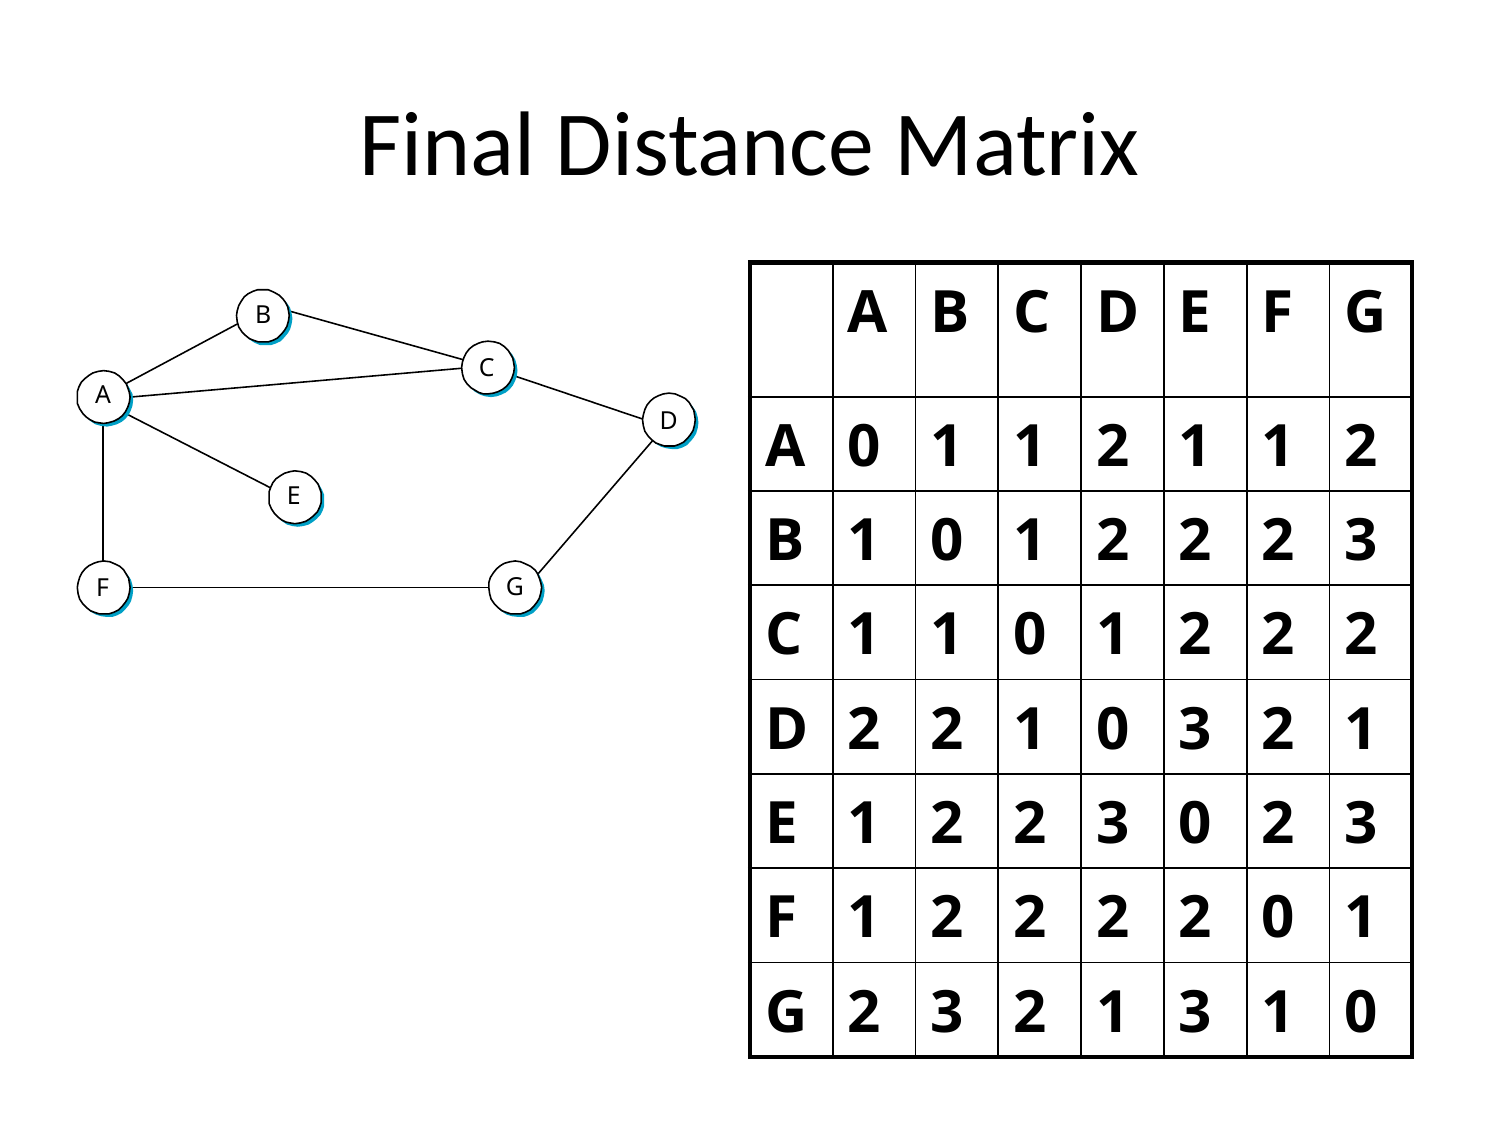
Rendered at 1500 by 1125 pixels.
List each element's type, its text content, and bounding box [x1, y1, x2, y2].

table_cell 1 [834, 586, 915, 679]
table_cell 2 [1330, 586, 1410, 679]
table_header G [1330, 265, 1410, 396]
table_cell 2 [834, 680, 915, 773]
table_cell 2 [999, 775, 1080, 867]
table_cell 2 [916, 775, 997, 867]
table_header B [916, 265, 997, 396]
table_cell E [752, 775, 832, 867]
table_header [752, 265, 832, 396]
table_header C [999, 265, 1080, 396]
table_cell 2 [1165, 492, 1246, 584]
table_cell 2 [999, 869, 1080, 962]
table_cell 3 [916, 963, 997, 1055]
table_cell 0 [999, 586, 1080, 679]
table_cell 1 [999, 398, 1080, 490]
table_cell 2 [916, 680, 997, 773]
table_cell 2 [834, 963, 915, 1055]
table_cell 1 [999, 680, 1080, 773]
table_cell 1 [1330, 869, 1410, 962]
table_cell 0 [1082, 680, 1163, 773]
table_cell 1 [834, 775, 915, 867]
table_cell G [752, 963, 832, 1055]
table_cell 1 [1248, 963, 1329, 1055]
table_cell 2 [1082, 869, 1163, 962]
table_cell 1 [1165, 398, 1246, 490]
table_cell F [752, 869, 832, 962]
table_header F [1248, 265, 1329, 396]
table_cell 2 [1330, 398, 1410, 490]
table_cell 2 [1165, 586, 1246, 679]
table_cell D [752, 680, 832, 773]
table_cell 3 [1082, 775, 1163, 867]
table_cell 2 [999, 963, 1080, 1055]
table_cell 3 [1165, 680, 1246, 773]
table_header E [1165, 265, 1246, 396]
table_cell 1 [834, 869, 915, 962]
table_cell 2 [1248, 586, 1329, 679]
table_cell C [752, 586, 832, 679]
table_cell 1 [1248, 398, 1329, 490]
table_cell 2 [1248, 775, 1329, 867]
table_cell 0 [834, 398, 915, 490]
table_cell 3 [1330, 775, 1410, 867]
table_header A [834, 265, 915, 396]
table_cell 1 [1082, 963, 1163, 1055]
table_cell 1 [916, 398, 997, 490]
table_header D [1082, 265, 1163, 396]
table_cell 2 [1165, 869, 1246, 962]
table_cell 2 [916, 869, 997, 962]
table_cell 1 [1082, 586, 1163, 679]
table_cell 1 [916, 586, 997, 679]
table_cell 3 [1330, 492, 1410, 584]
table_cell 3 [1165, 963, 1246, 1055]
table_cell 2 [1248, 492, 1329, 584]
table_cell 0 [1165, 775, 1246, 867]
table_cell 0 [916, 492, 997, 584]
table_cell B [752, 492, 832, 584]
table_cell 1 [999, 492, 1080, 584]
table_cell 0 [1330, 963, 1410, 1055]
table_cell 1 [834, 492, 915, 584]
table_cell 1 [1330, 680, 1410, 773]
table_cell 0 [1248, 869, 1329, 962]
table_cell 2 [1248, 680, 1329, 773]
title Final Distance Matrix [75, 45, 1425, 233]
table_cell A [752, 398, 832, 490]
table_cell 2 [1082, 398, 1163, 490]
table_cell 2 [1082, 492, 1163, 584]
picture [74, 287, 701, 619]
